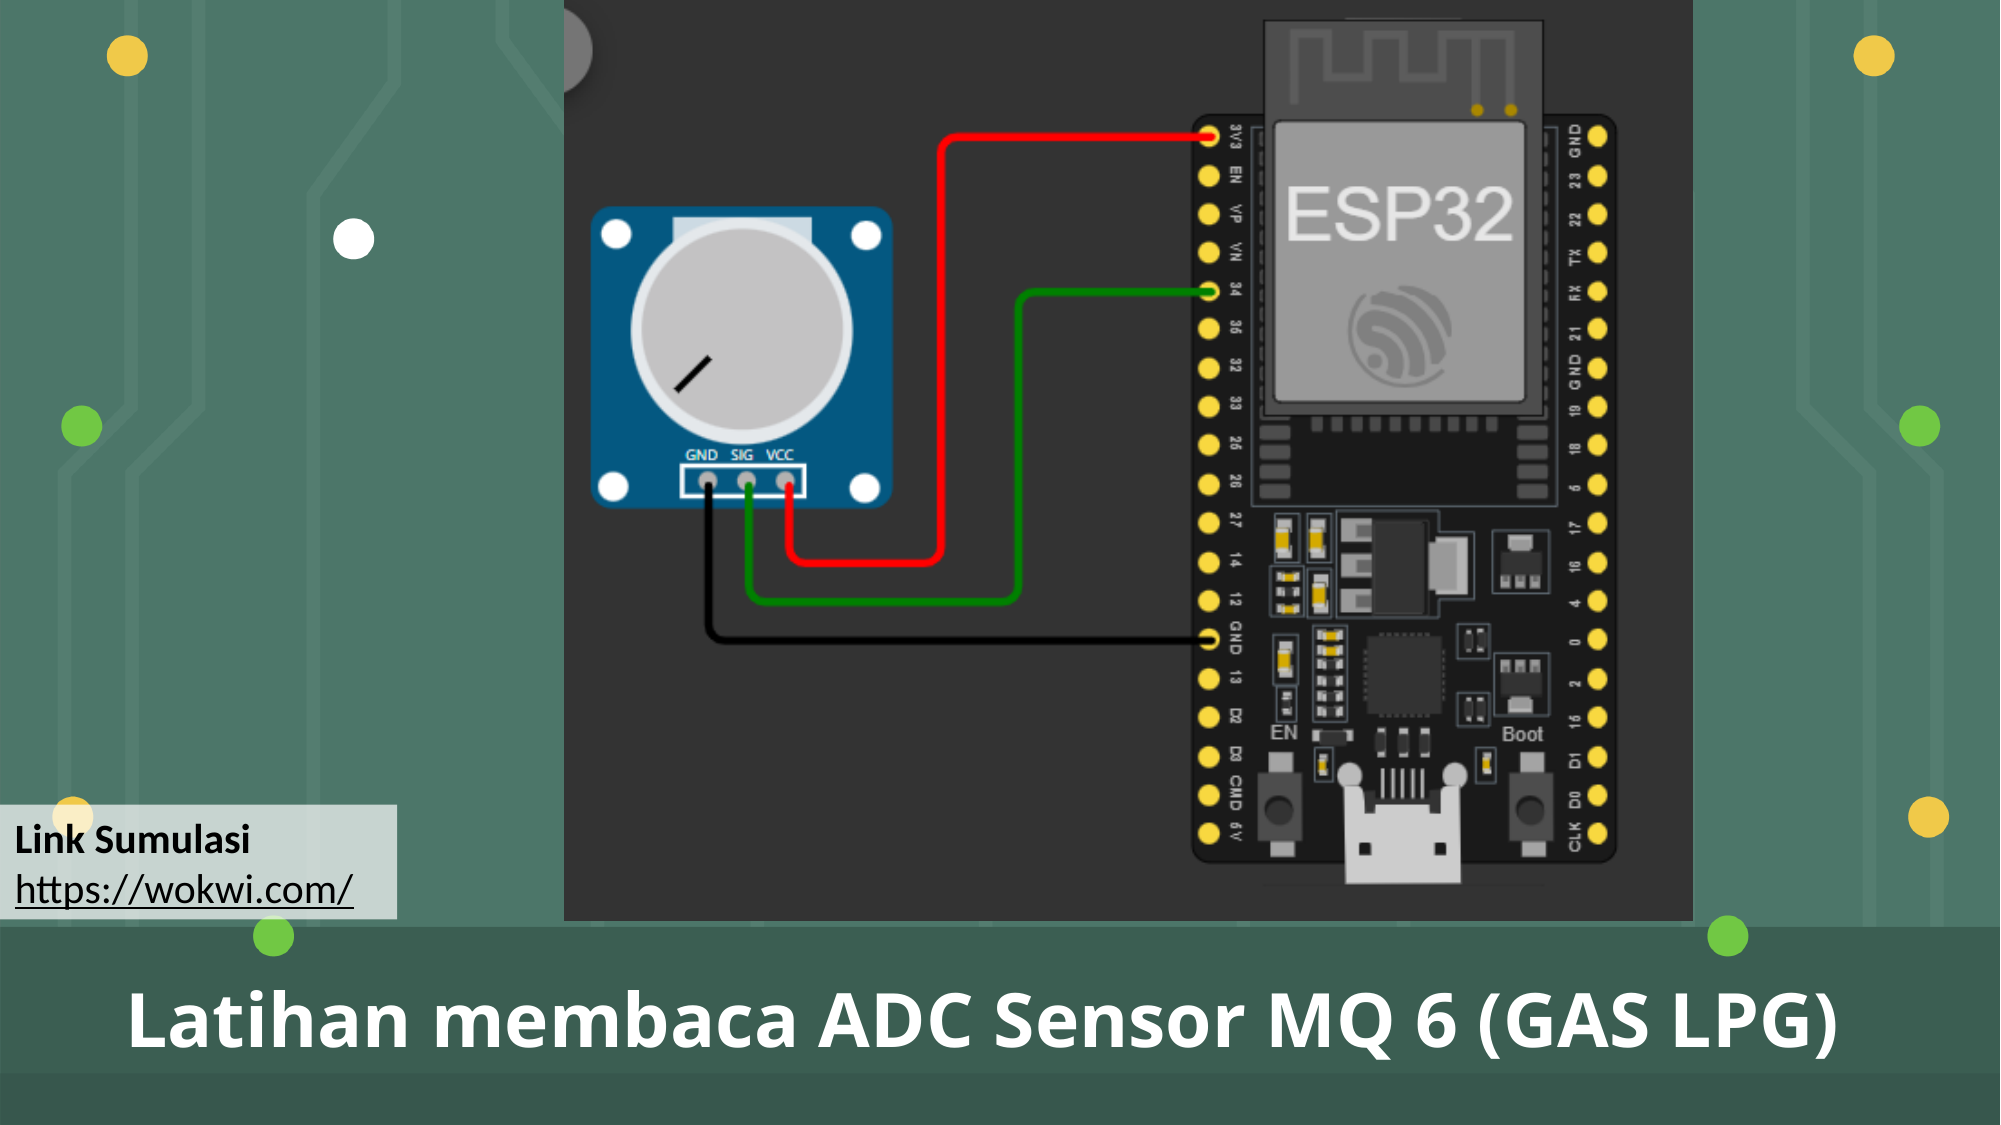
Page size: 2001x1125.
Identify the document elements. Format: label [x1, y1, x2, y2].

text_box [0, 0, 2000, 1125]
picture [564, 0, 1694, 921]
